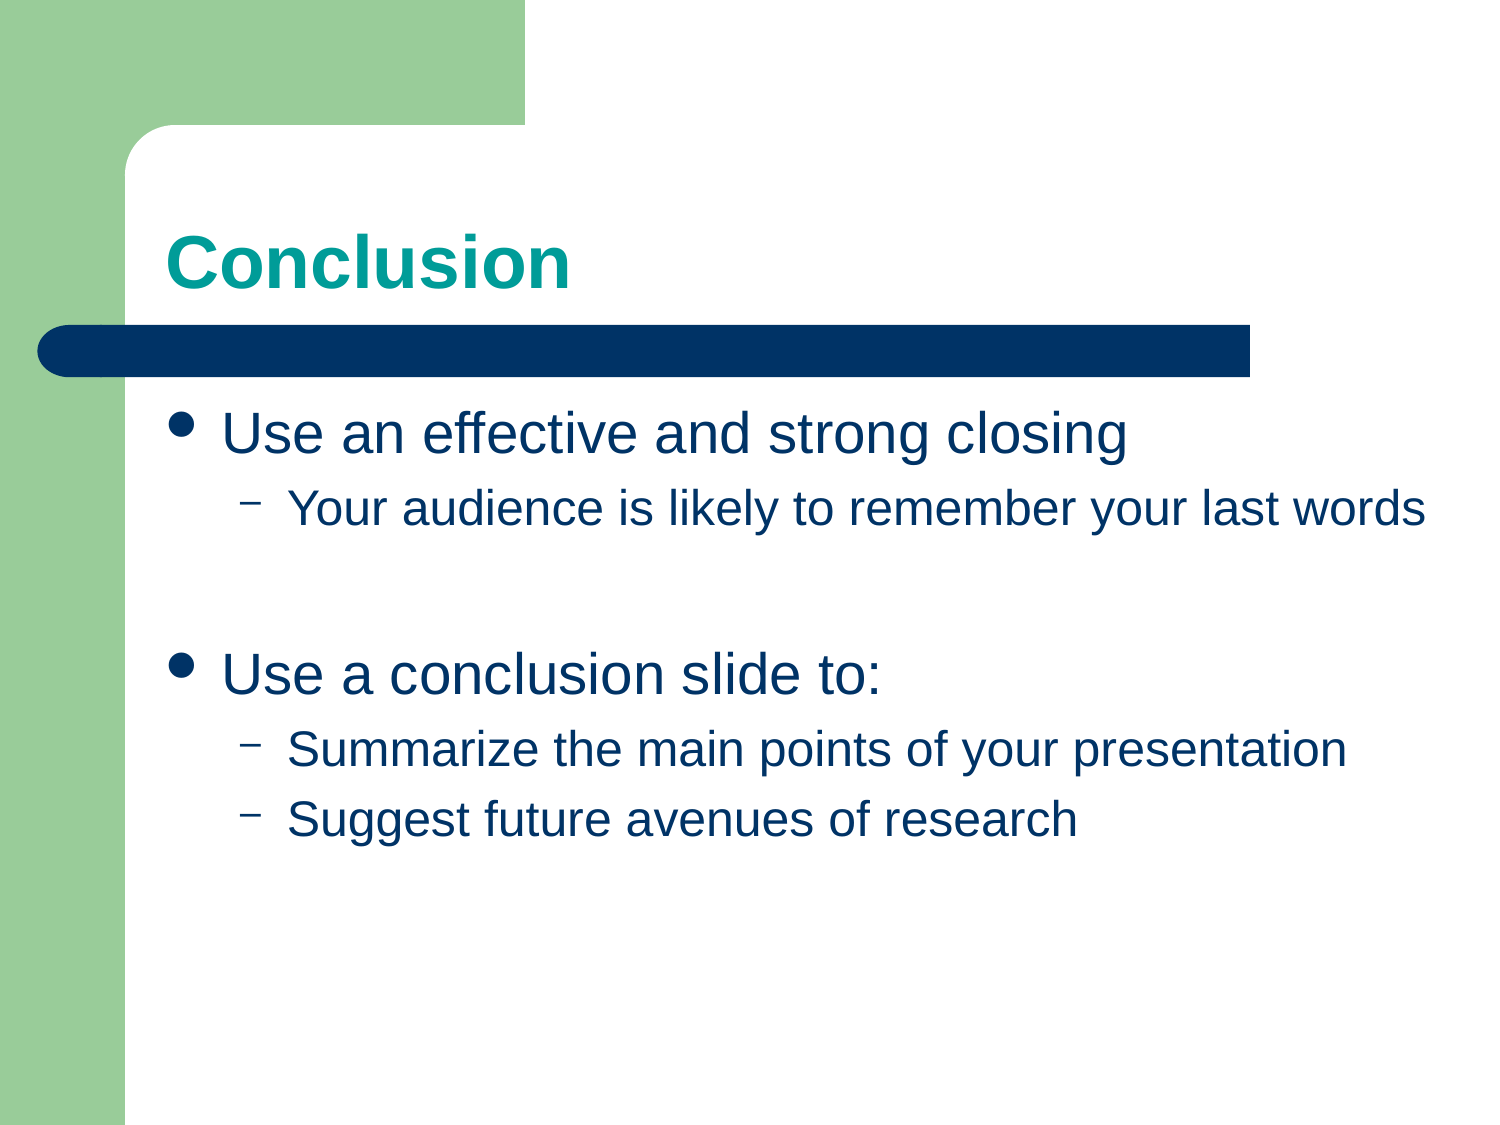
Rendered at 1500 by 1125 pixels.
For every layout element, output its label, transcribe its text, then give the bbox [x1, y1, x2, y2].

list Use an effective and strong closing Your audience is likely to remember your last words Use a conclusion slide to: Summarize the main points of your presentation Suggest future avenues of research [150, 387, 1463, 1000]
title Conclusion [150, 125, 1463, 313]
